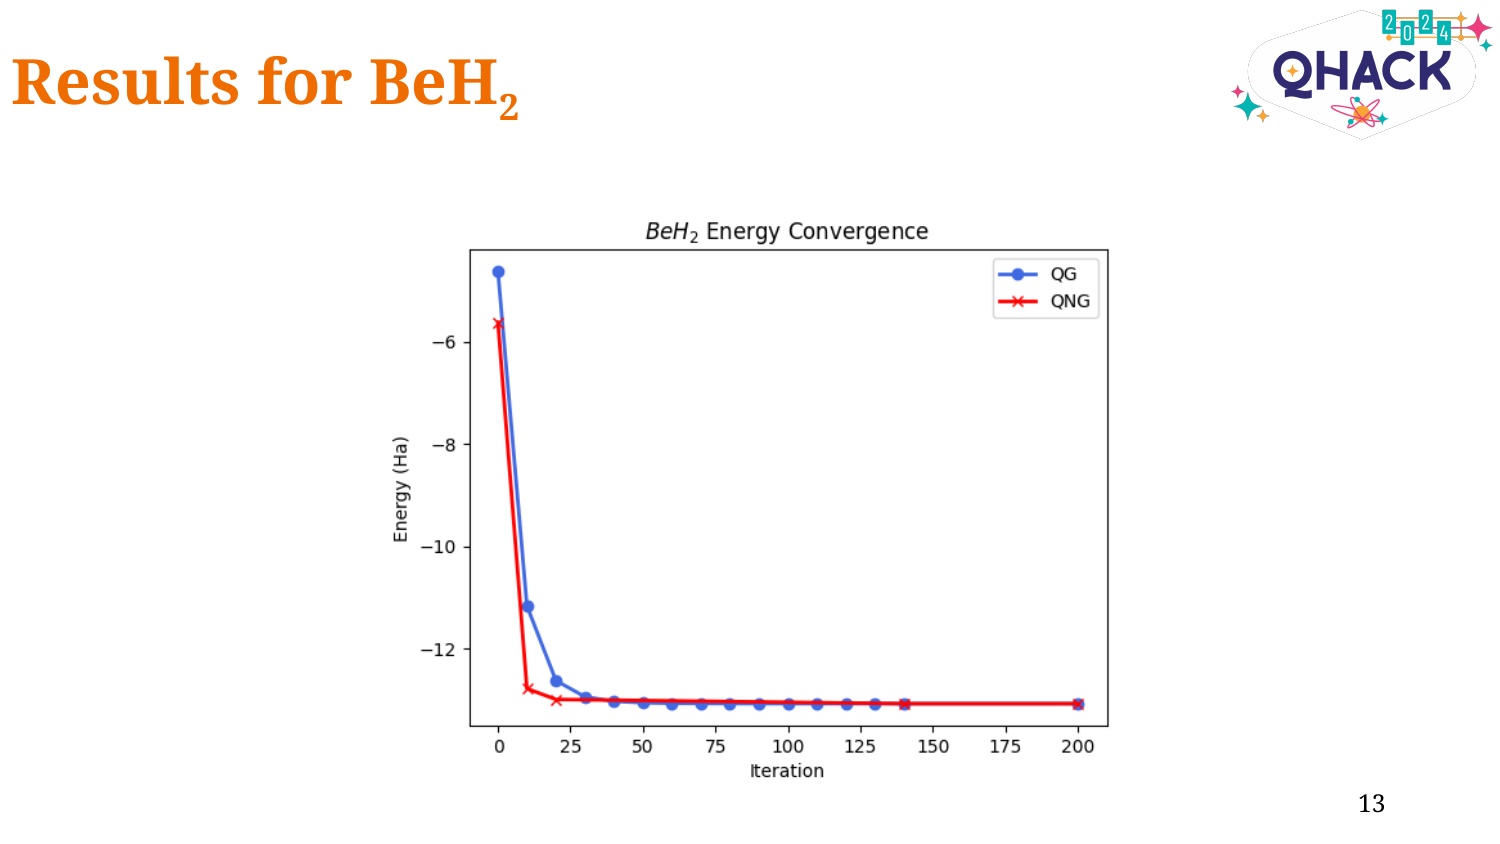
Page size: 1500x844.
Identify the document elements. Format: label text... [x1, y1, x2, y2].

title Results for BeH2 [0, 0, 1294, 164]
slide_number ‹#› [1059, 782, 1397, 827]
picture [381, 207, 1119, 794]
picture [1218, 0, 1500, 151]
